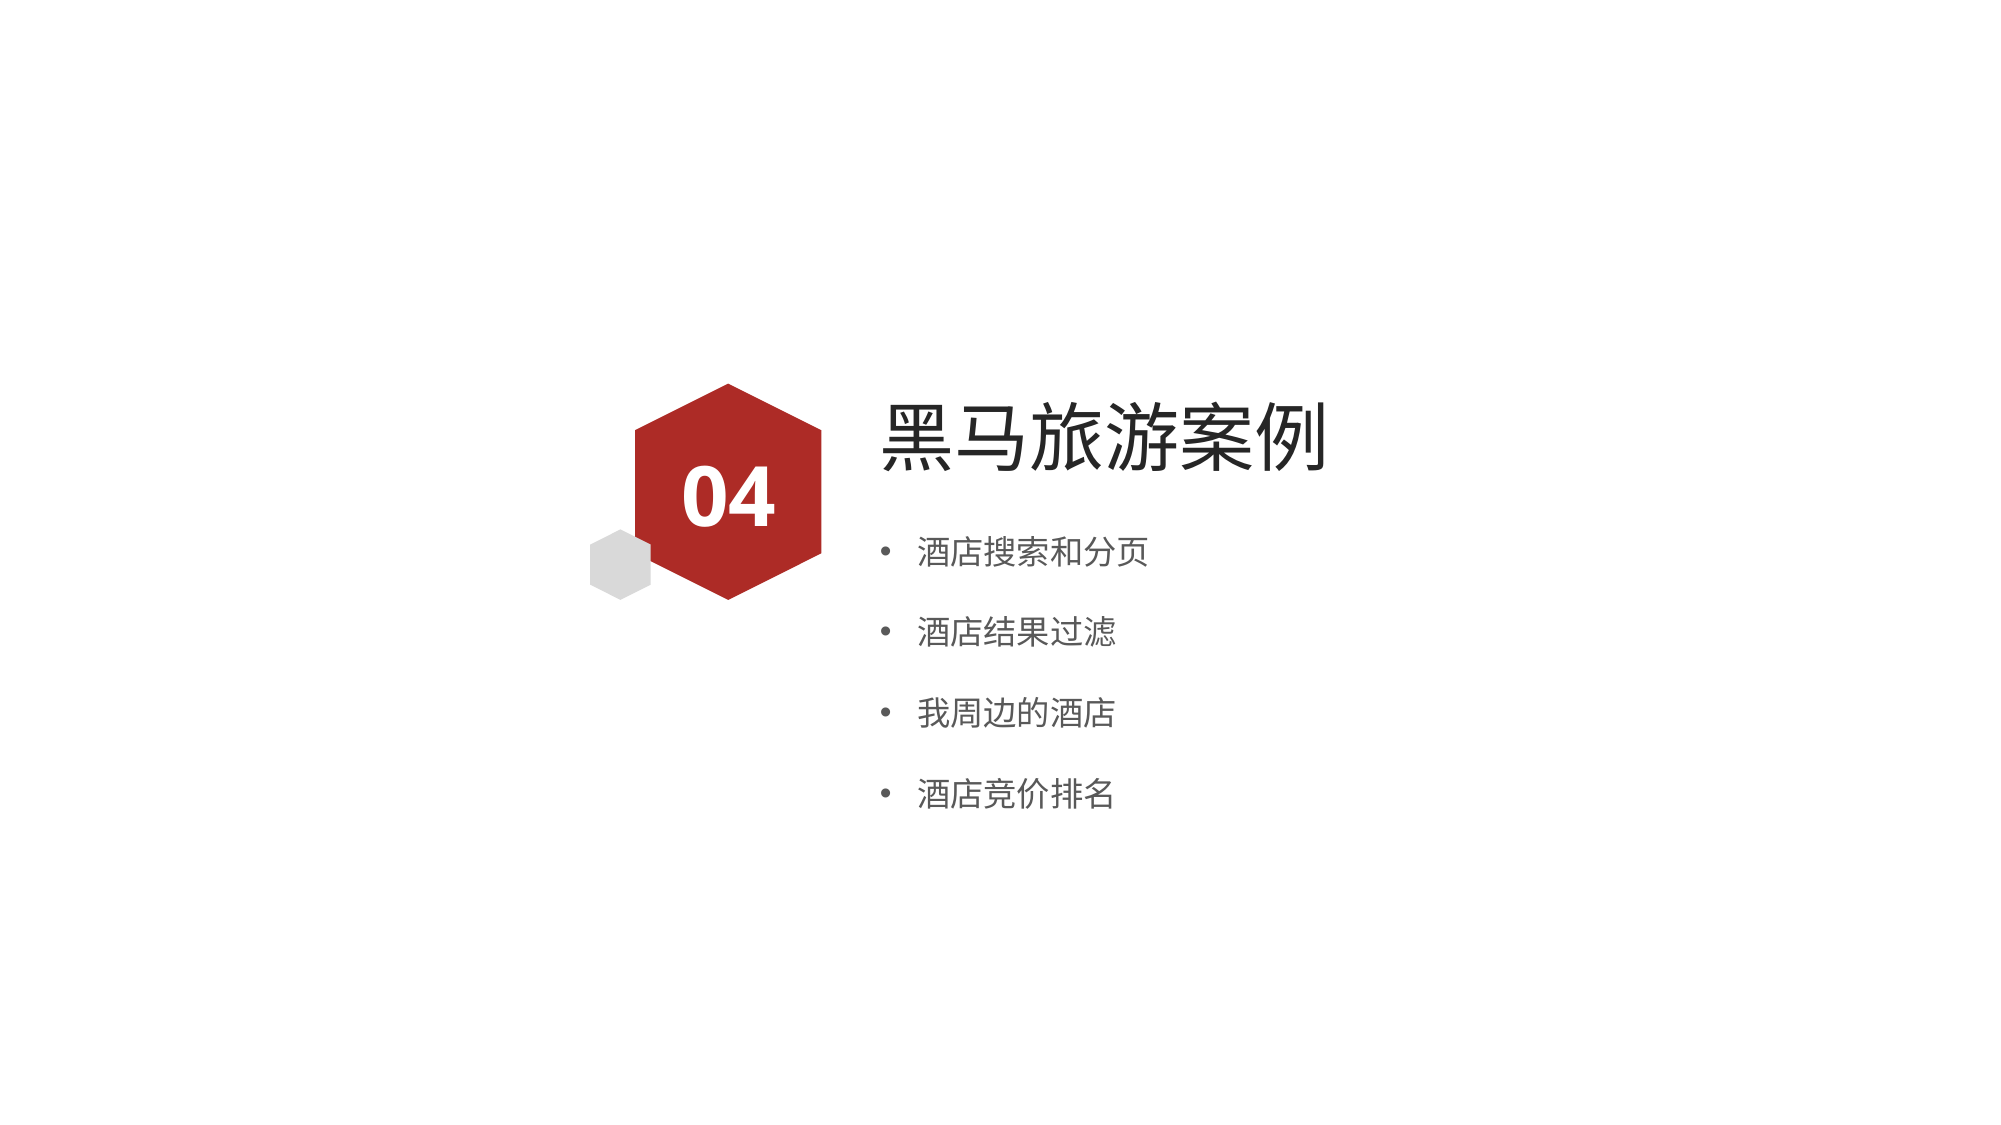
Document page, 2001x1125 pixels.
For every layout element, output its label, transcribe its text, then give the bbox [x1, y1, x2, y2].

title 黑马旅游案例 [864, 393, 1969, 484]
list 04 [636, 404, 822, 594]
list 酒店搜索和分页 酒店结果过滤 我周边的酒店 酒店竞价排名 [864, 503, 1762, 837]
